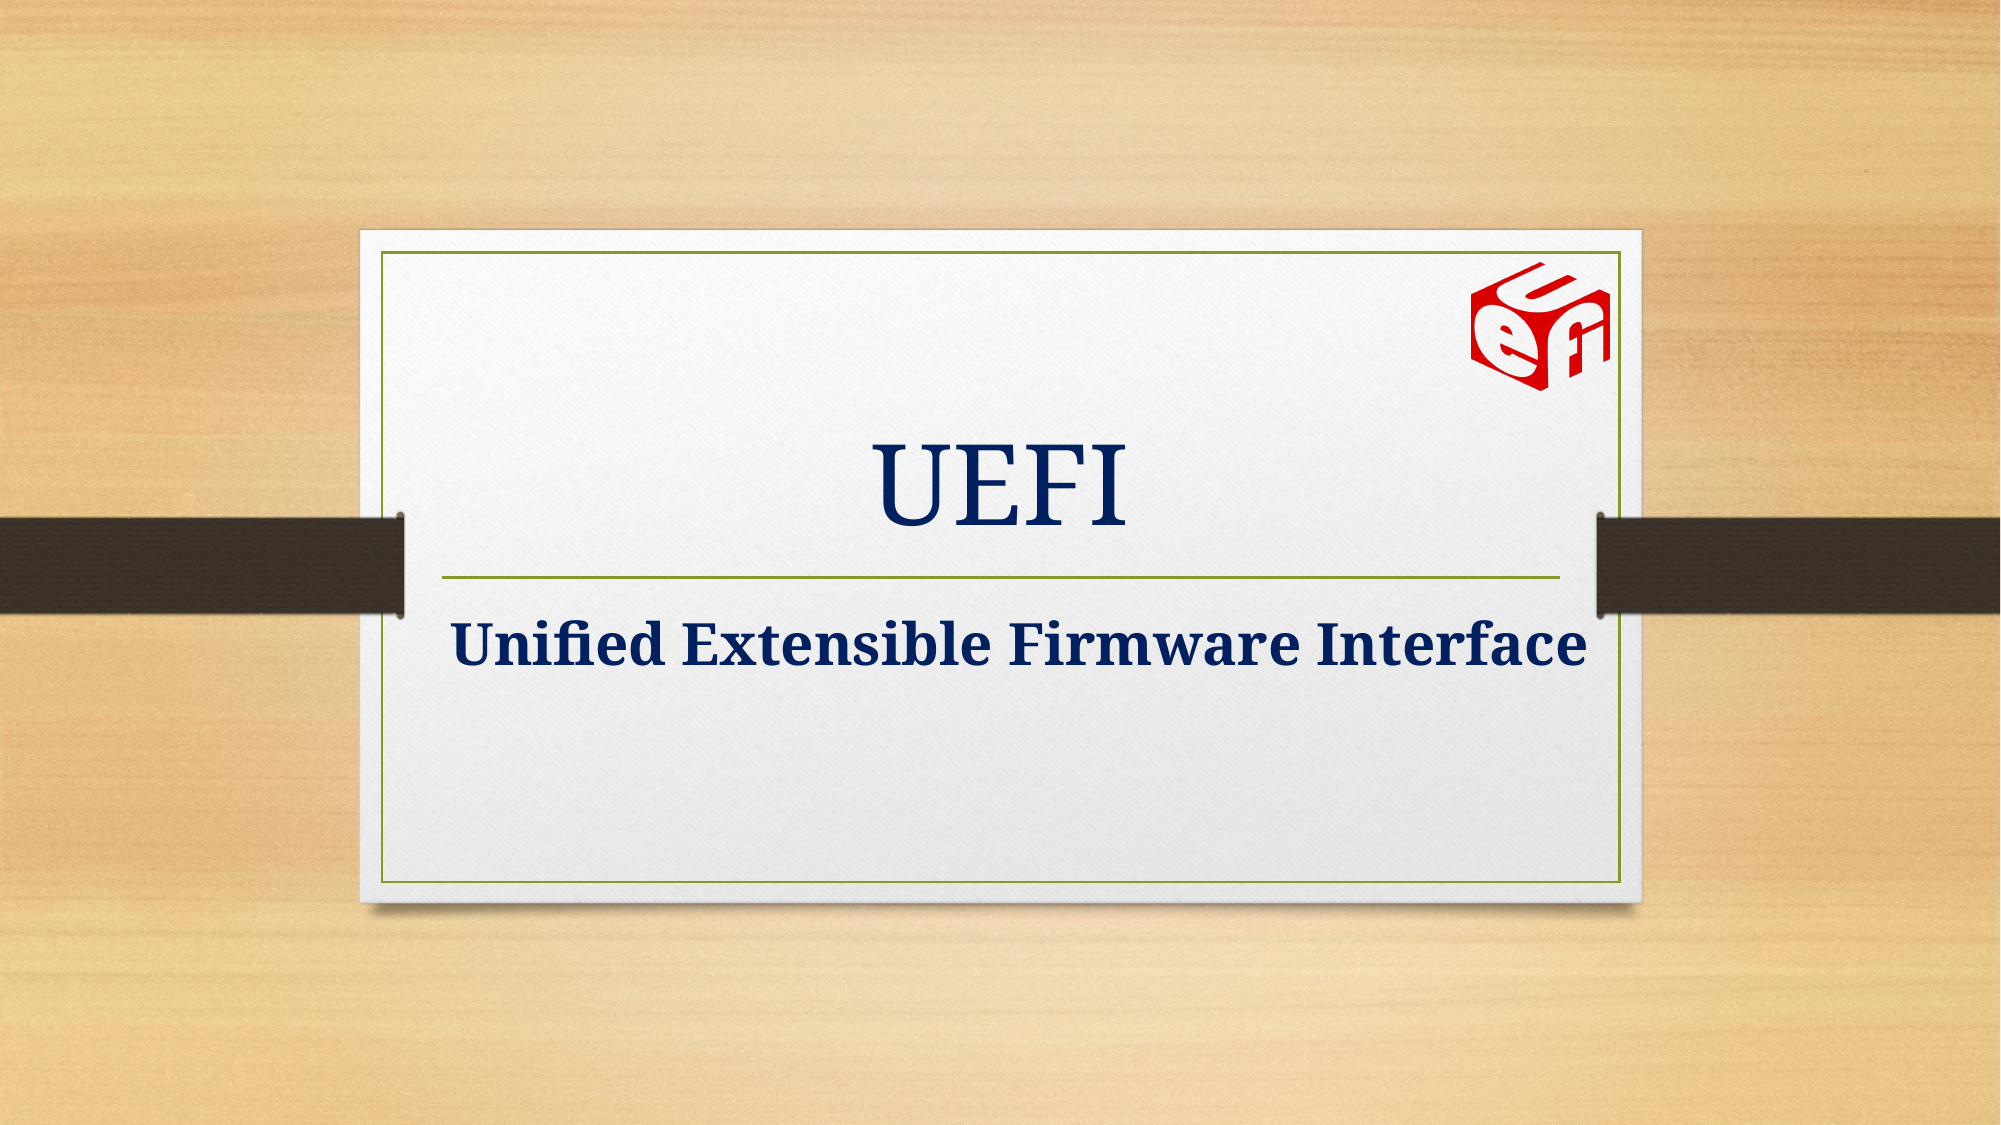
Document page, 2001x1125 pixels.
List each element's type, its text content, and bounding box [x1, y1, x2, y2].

subtitle Unified Extensible Firmware Interface [252, 600, 1788, 1125]
title UEFI [441, 306, 1560, 556]
picture [0, 0, 2001, 1125]
